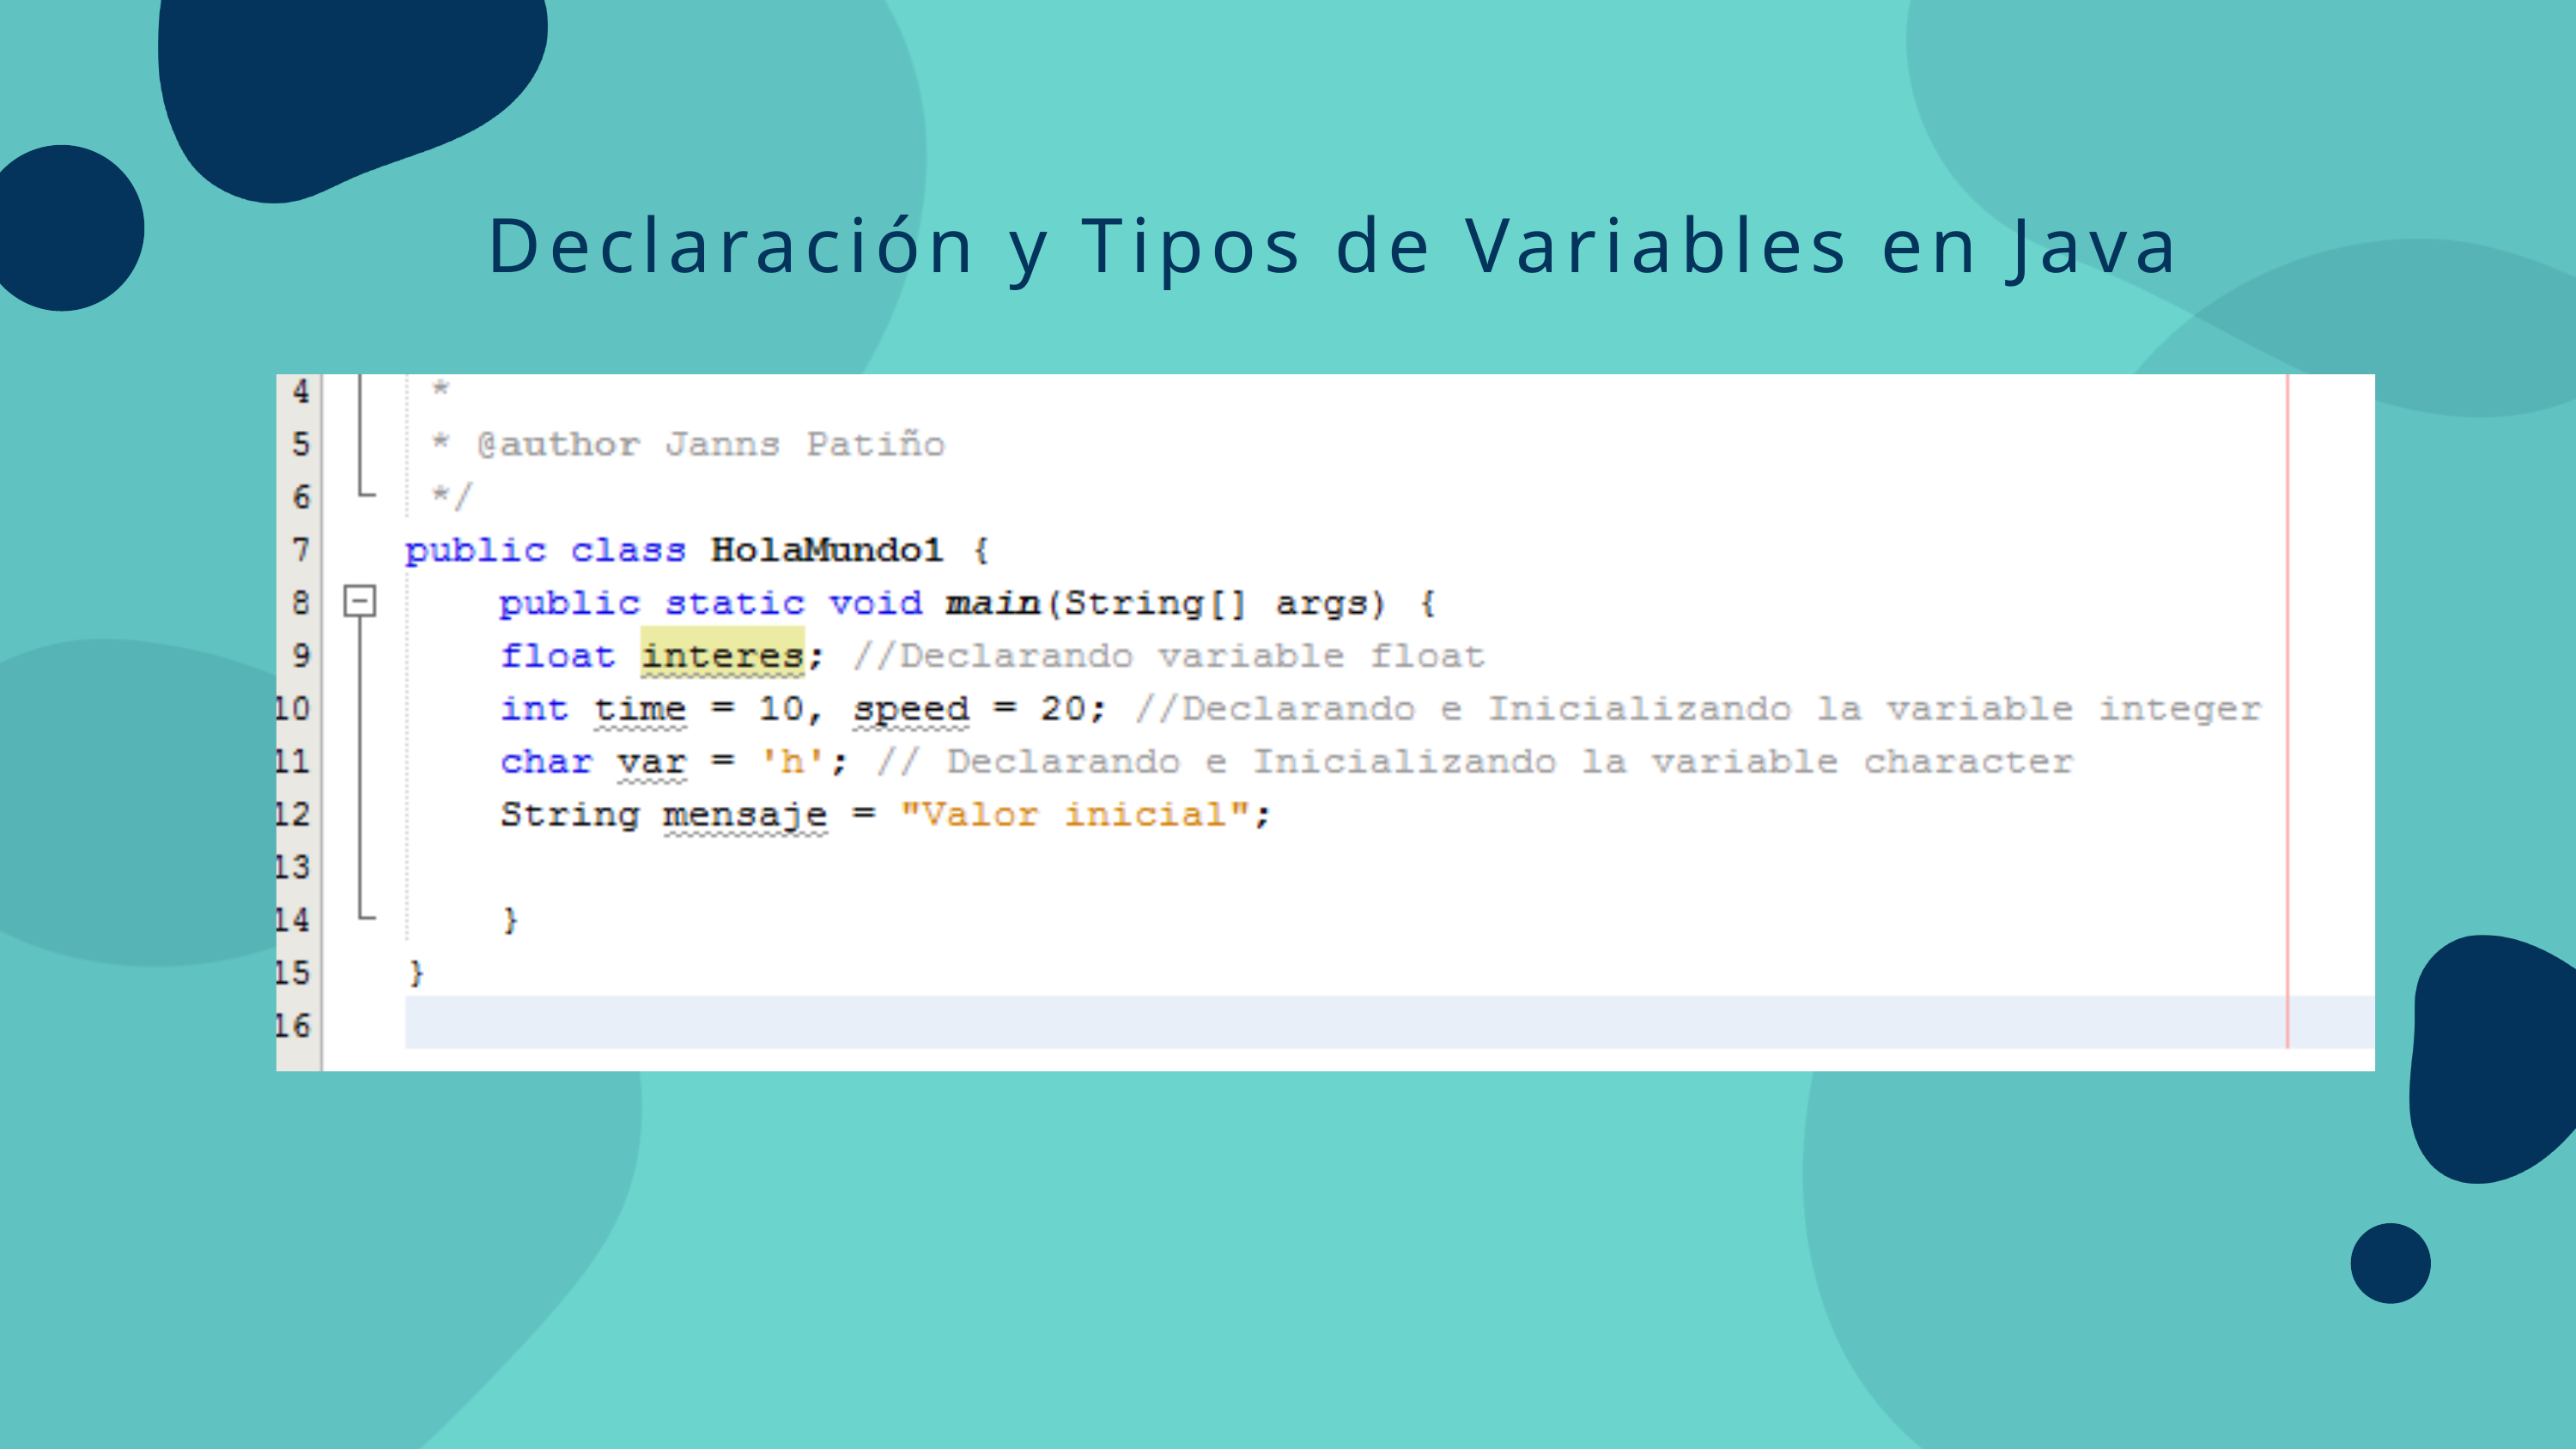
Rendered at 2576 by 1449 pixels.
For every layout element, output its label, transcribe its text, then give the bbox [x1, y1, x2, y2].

picture [0, 0, 2576, 1449]
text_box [2350, 1222, 2432, 1304]
text_box Declaración y Tipos de Variables en Java [859, 197, 1913, 288]
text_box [0, 144, 145, 312]
